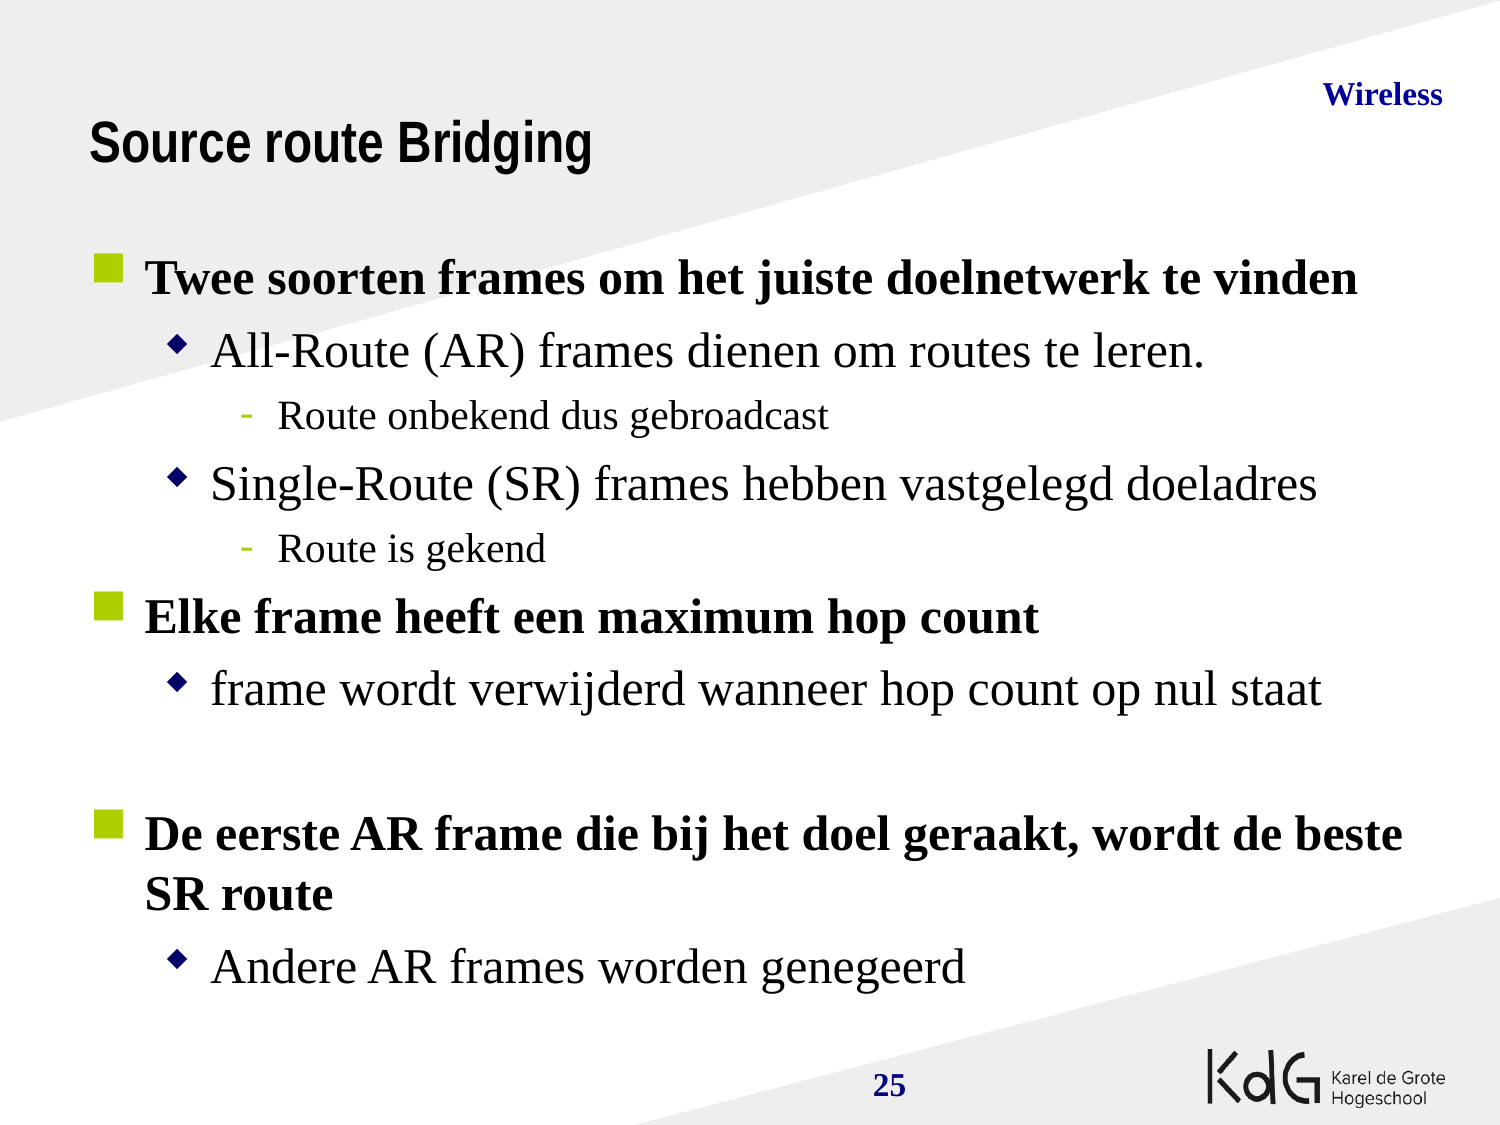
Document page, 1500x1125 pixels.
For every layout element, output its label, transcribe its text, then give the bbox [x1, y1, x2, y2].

text_box Twee soorten frames om het juiste doelnetwerk te vinden All-Route (AR) frames dienen om routes te leren. Route onbekend dus gebroadcast Single-Route (SR) frames hebben vastgelegd doeladres Route is gekend Elke frame heeft een maximum hop count frame wordt verwijderd wanneer hop count op nul staat De eerste AR frame die bij het doel geraakt, wordt de beste SR route Andere AR frames worden genegeerd [75, 237, 1450, 1038]
text_box Source route Bridging [74, 45, 1425, 233]
picture [1199, 1042, 1471, 1113]
